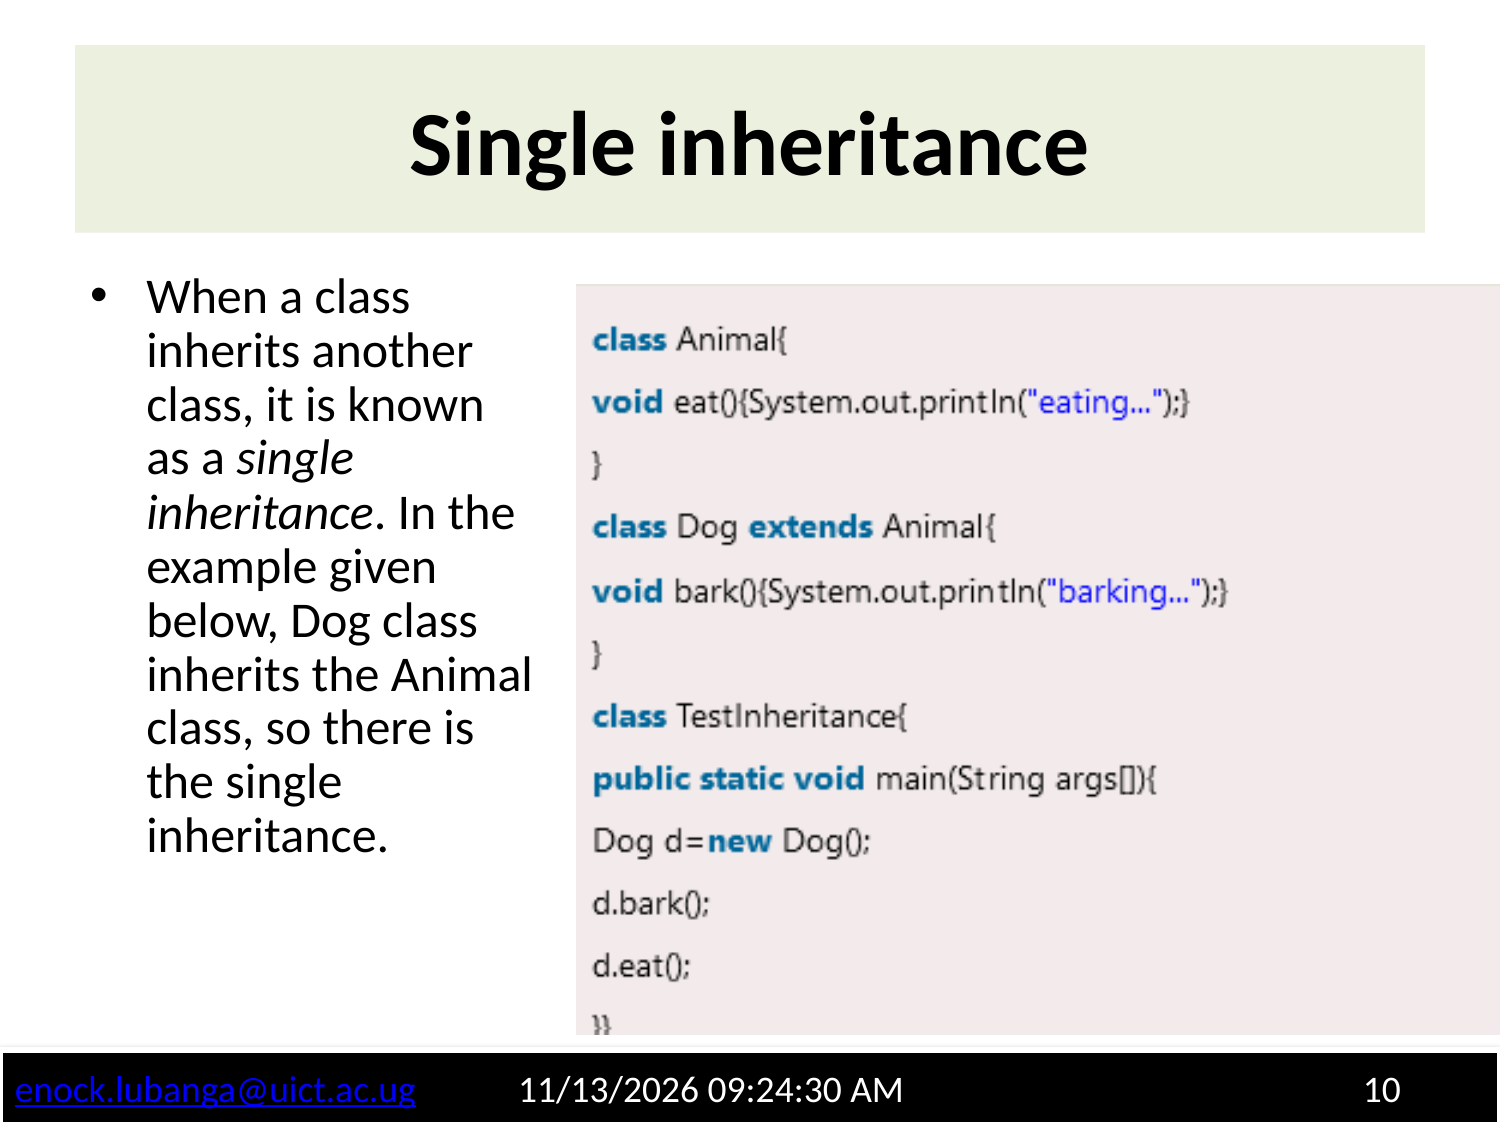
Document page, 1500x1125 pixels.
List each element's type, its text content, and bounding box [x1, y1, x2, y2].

picture [576, 283, 1500, 1036]
list When a class inherits another class, it is known as a single inheritance. In the example given below, Dog class inherits the Animal class, so there is the single inheritance. [75, 262, 550, 1005]
title Single inheritance [75, 45, 1425, 233]
